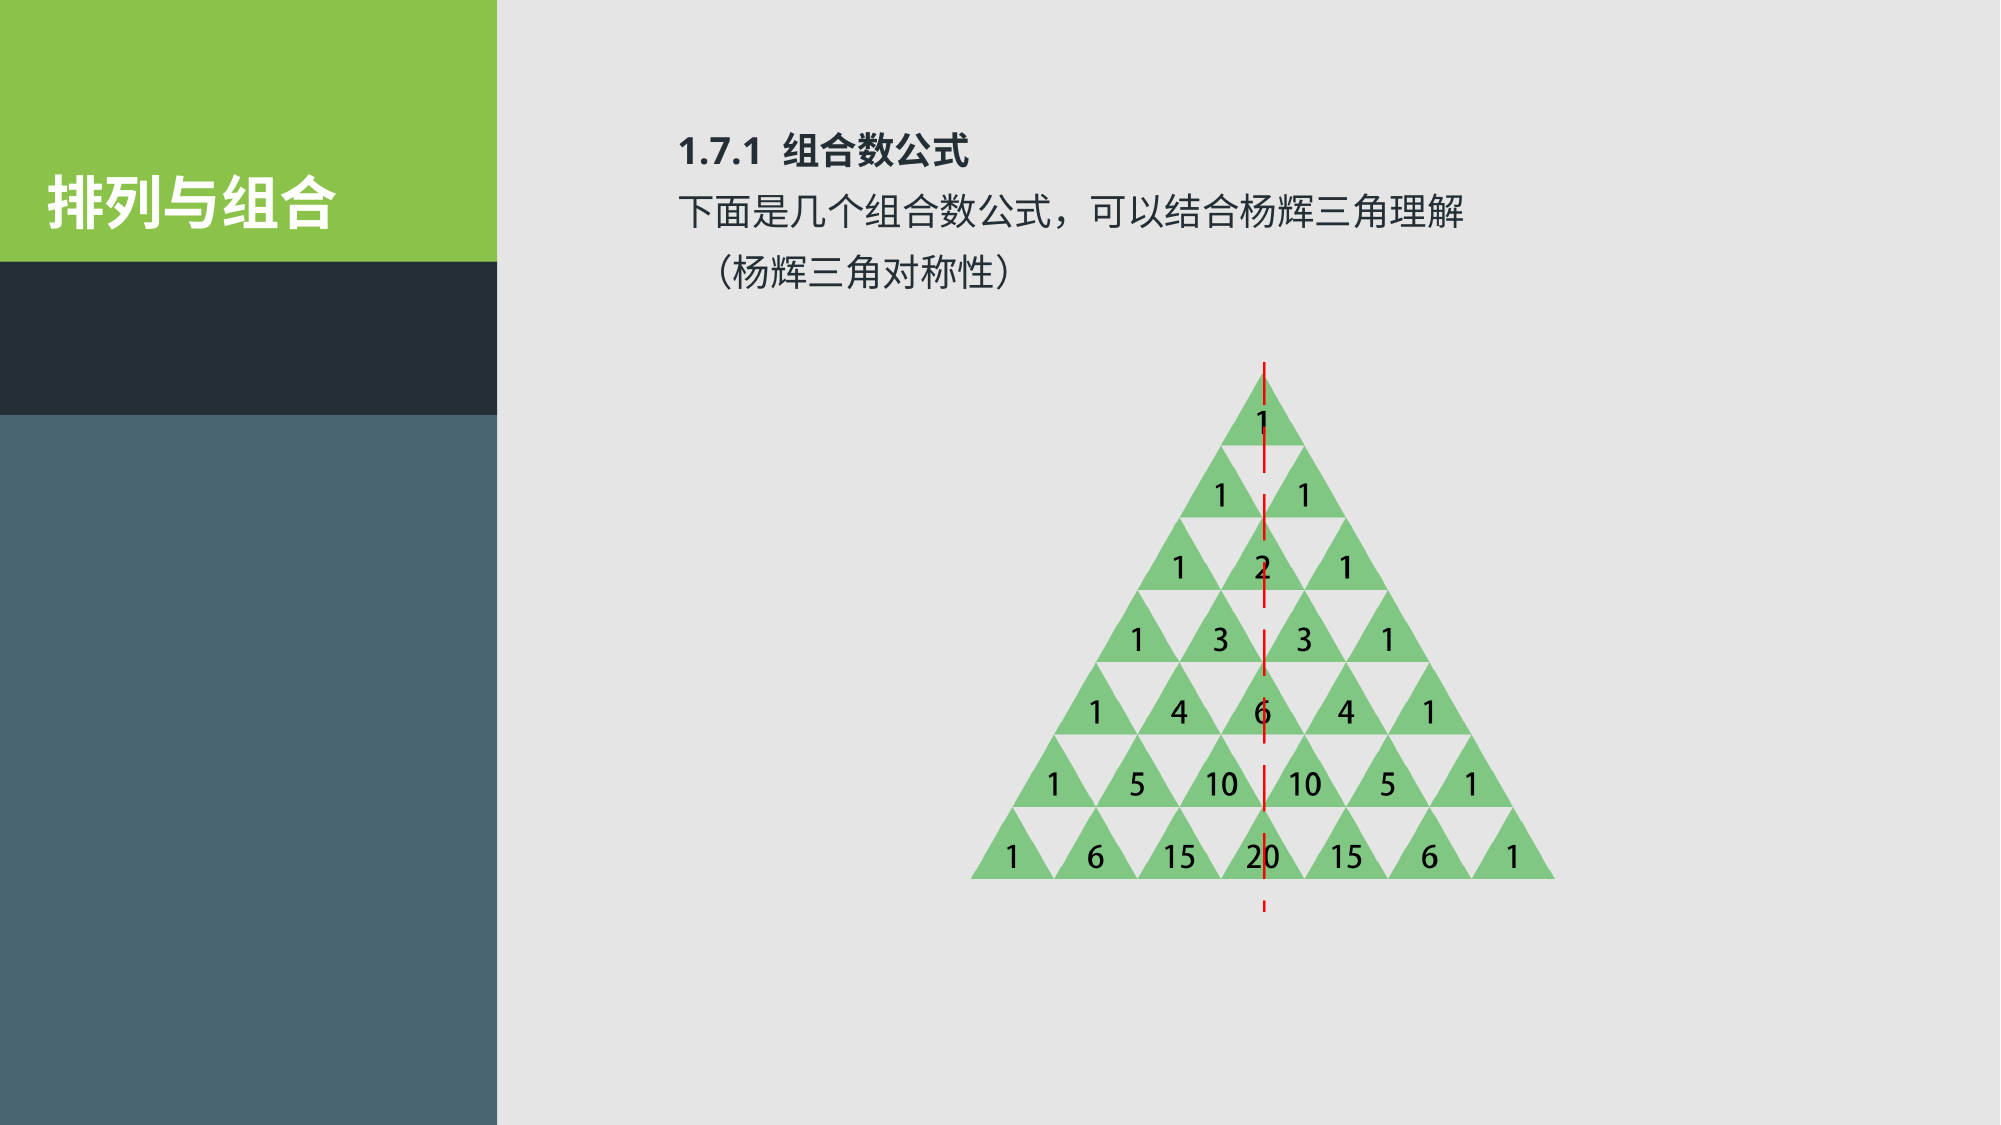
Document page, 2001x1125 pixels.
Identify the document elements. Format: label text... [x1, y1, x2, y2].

picture [0, 0, 2001, 1125]
title 排列与组合 [31, 154, 459, 257]
